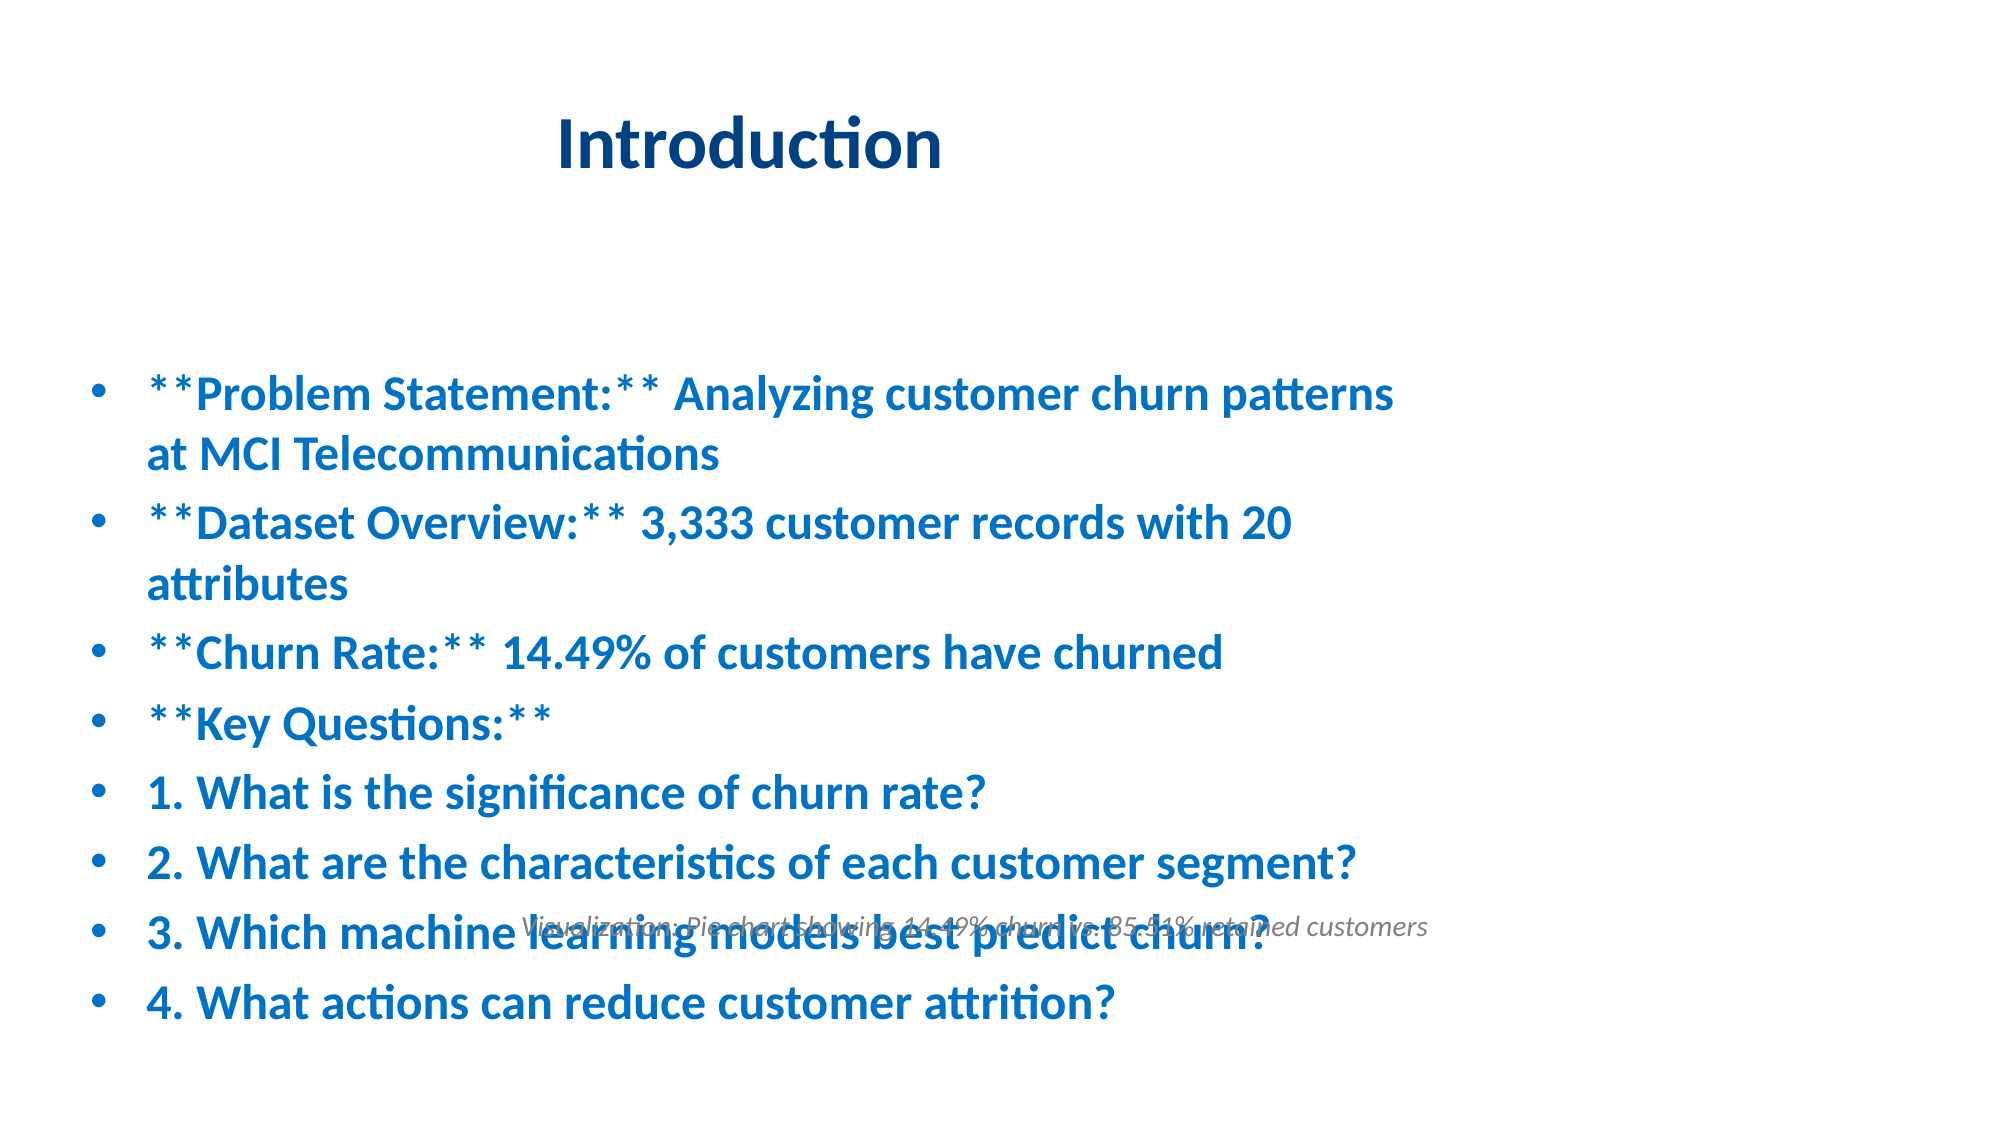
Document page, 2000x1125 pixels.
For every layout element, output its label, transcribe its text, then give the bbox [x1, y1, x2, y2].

list **Problem Statement:** Analyzing customer churn patterns at MCI Telecommunications **Dataset Overview:** 3,333 customer records with 20 attributes **Churn Rate:** 14.49% of customers have churned **Key Questions:** 1. What is the significance of churn rate? 2. What are the characteristics of each customer segment? 3. Which machine learning models best predict churn? 4. What actions can reduce customer attrition? [75, 262, 1425, 1005]
text_box Visualization: Pie chart showing 14.49% churn vs. 85.51% retained customers [505, 899, 1444, 950]
title Introduction [75, 45, 1425, 233]
